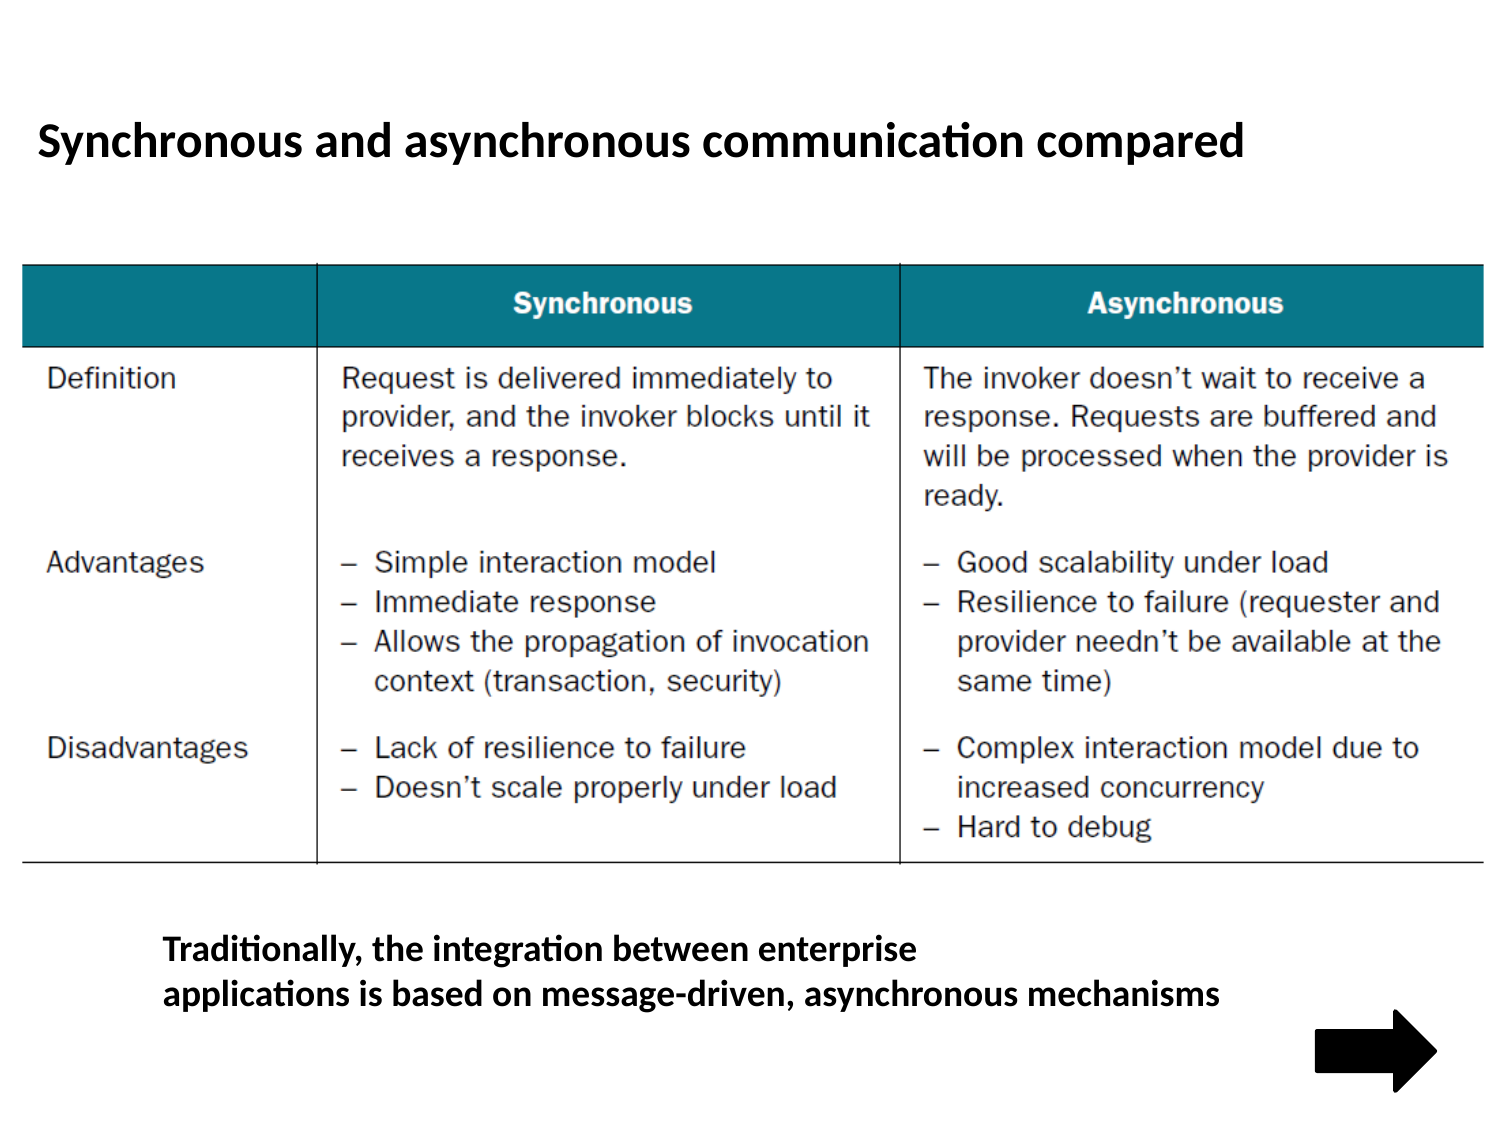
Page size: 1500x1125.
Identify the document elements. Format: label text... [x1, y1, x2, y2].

picture [17, 255, 1493, 866]
text_box Synchronous and asynchronous communication compared [22, 100, 1272, 176]
text_box [1316, 1011, 1436, 1091]
text_box Traditionally, the integration between enterprise applications is based on message-driven, asynchronous mechanisms [147, 916, 1244, 1023]
